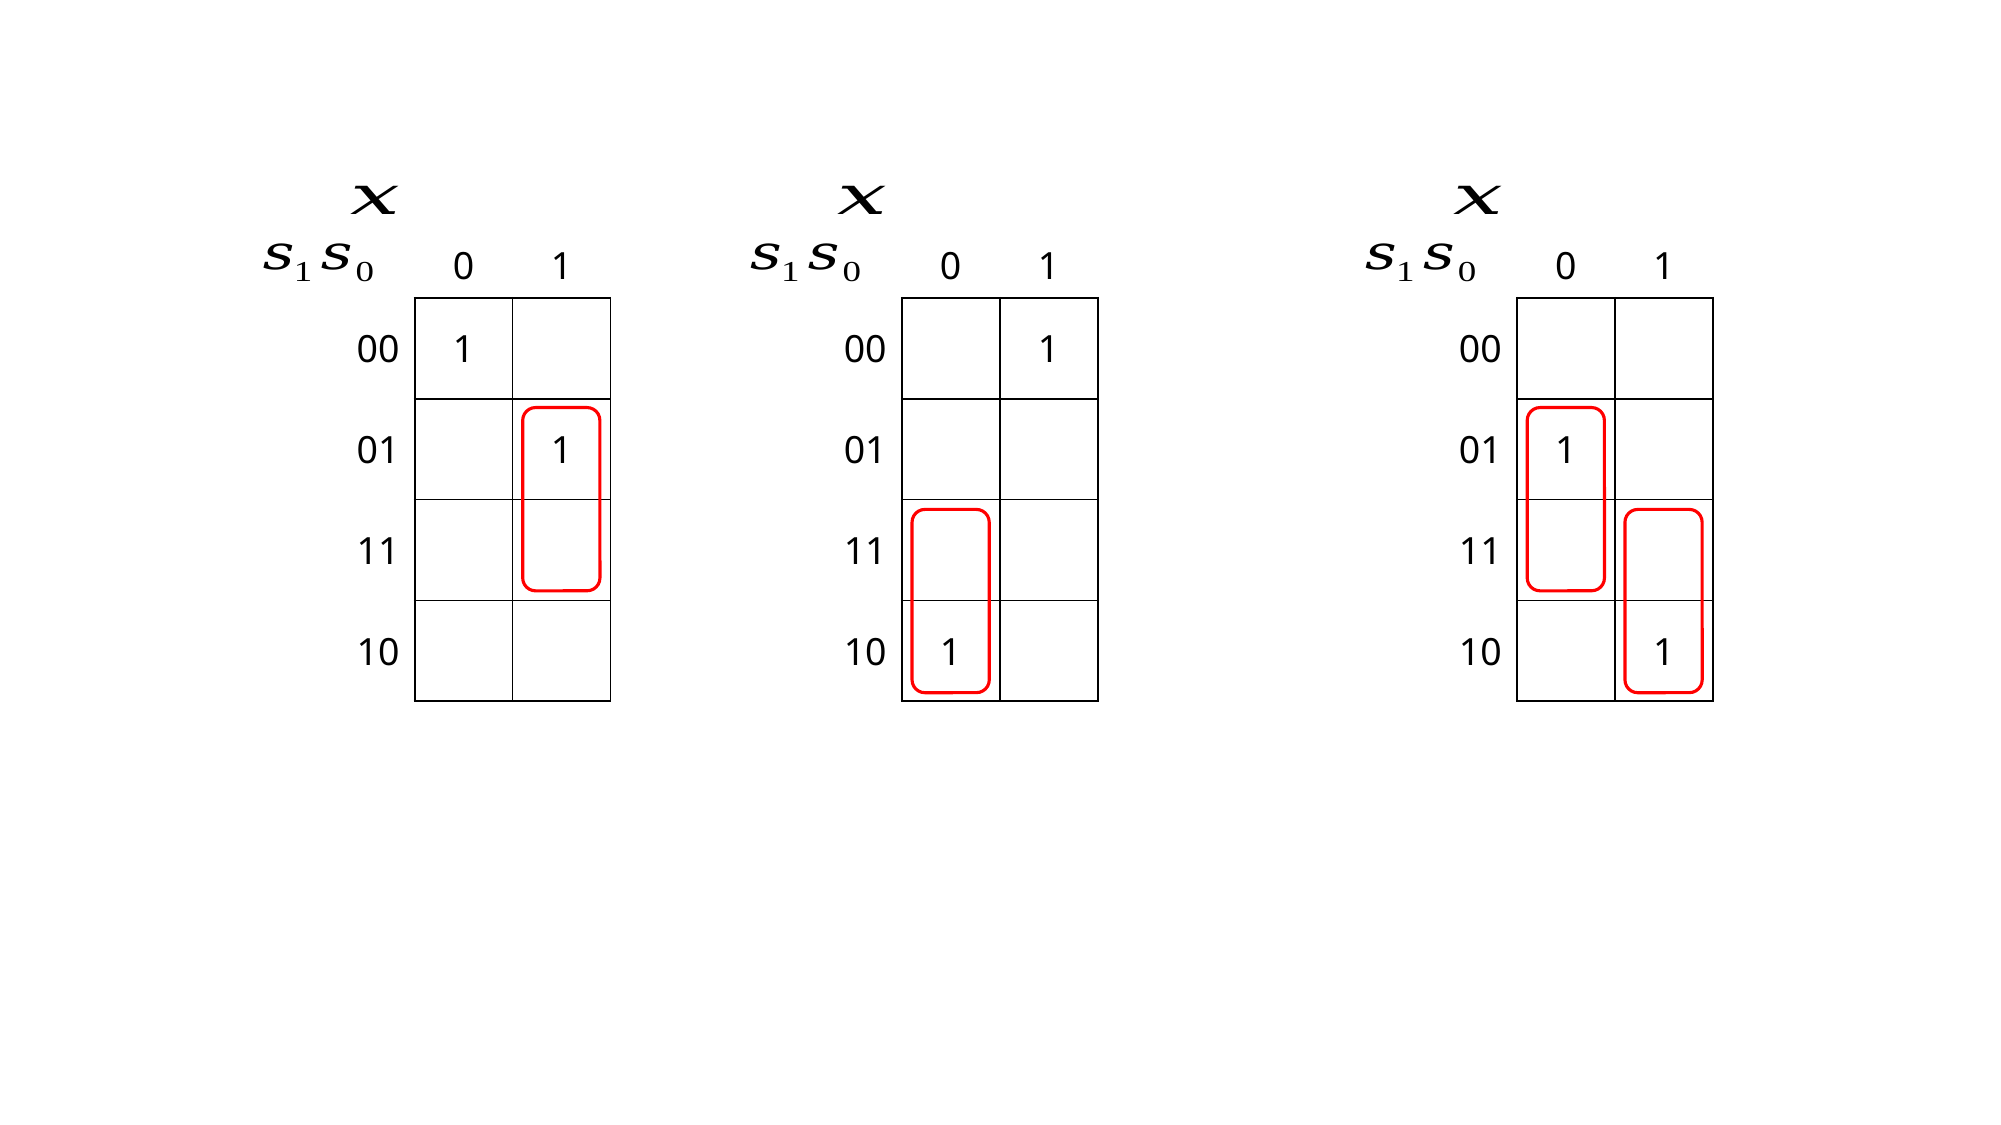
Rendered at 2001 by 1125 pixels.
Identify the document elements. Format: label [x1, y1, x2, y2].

text_box [521, 406, 601, 592]
text_box [1526, 406, 1606, 592]
text_box [911, 508, 991, 694]
text_box [1623, 508, 1704, 694]
